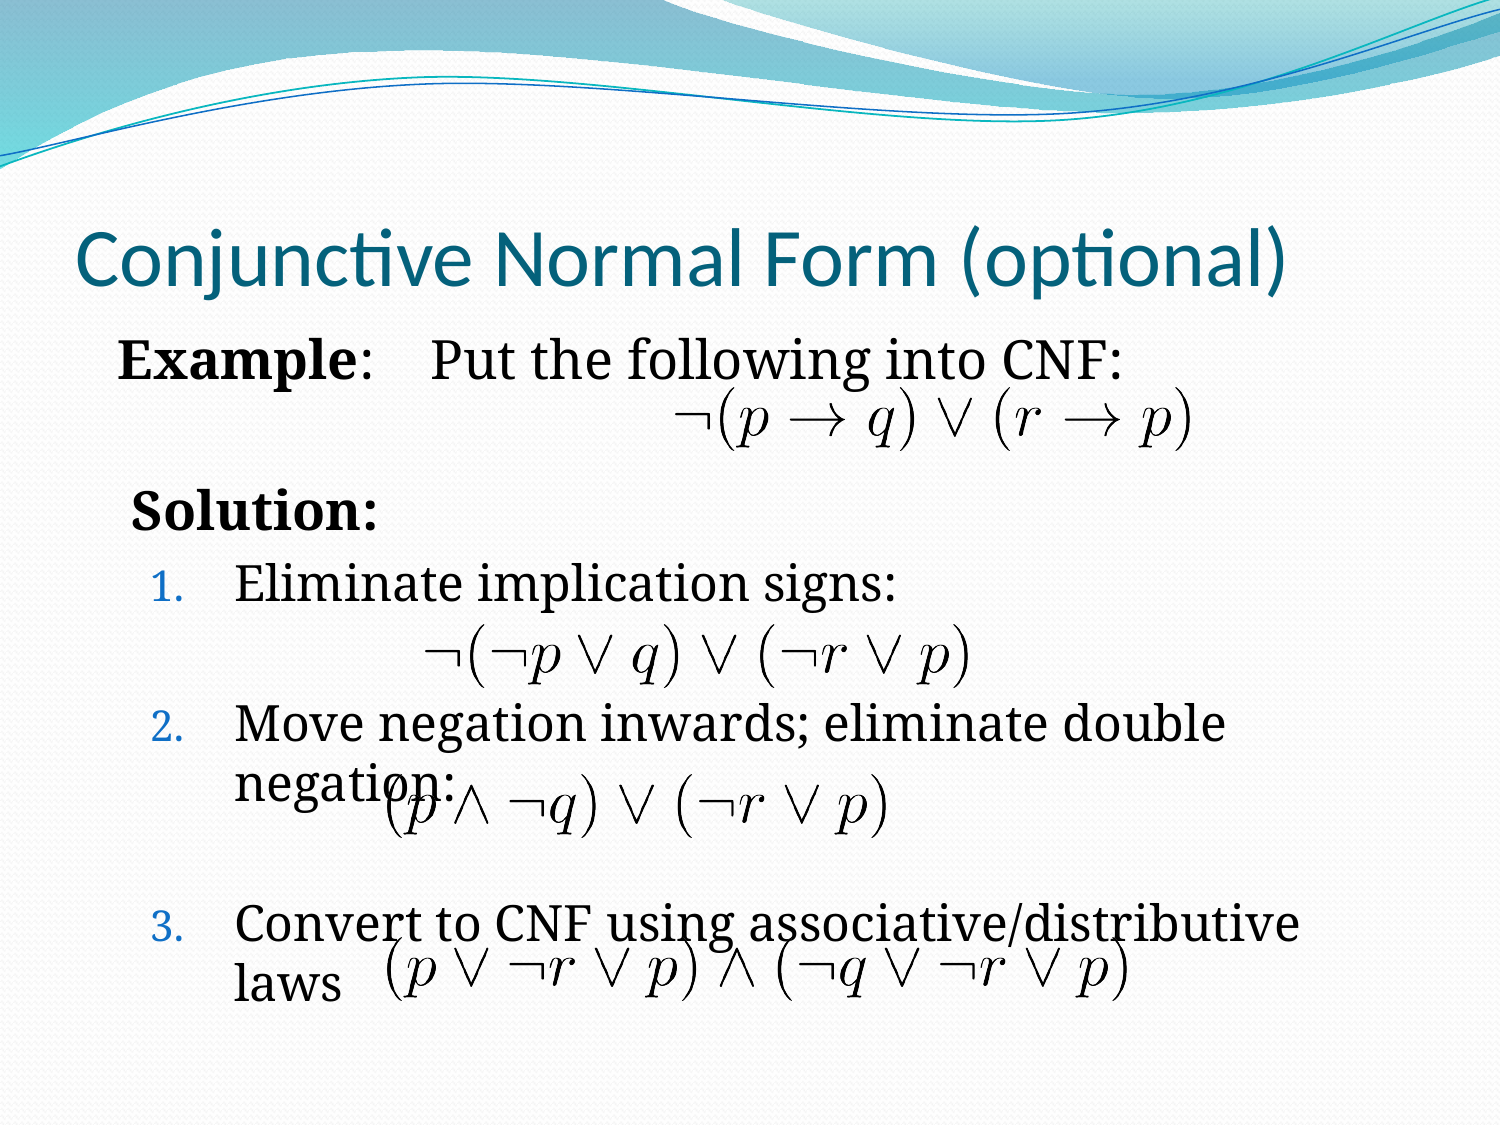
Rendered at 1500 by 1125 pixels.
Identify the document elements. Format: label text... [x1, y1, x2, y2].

list Example: Put the following into CNF: Solution: Eliminate implication signs: Move negation inwards; eliminate double negation: Convert to CNF using associative/distributive laws [75, 317, 1425, 1038]
title Conjunctive Normal Form (optional) [75, 115, 1425, 303]
picture [387, 774, 886, 838]
picture [387, 937, 1127, 1001]
picture [424, 624, 968, 688]
picture [674, 387, 1190, 451]
